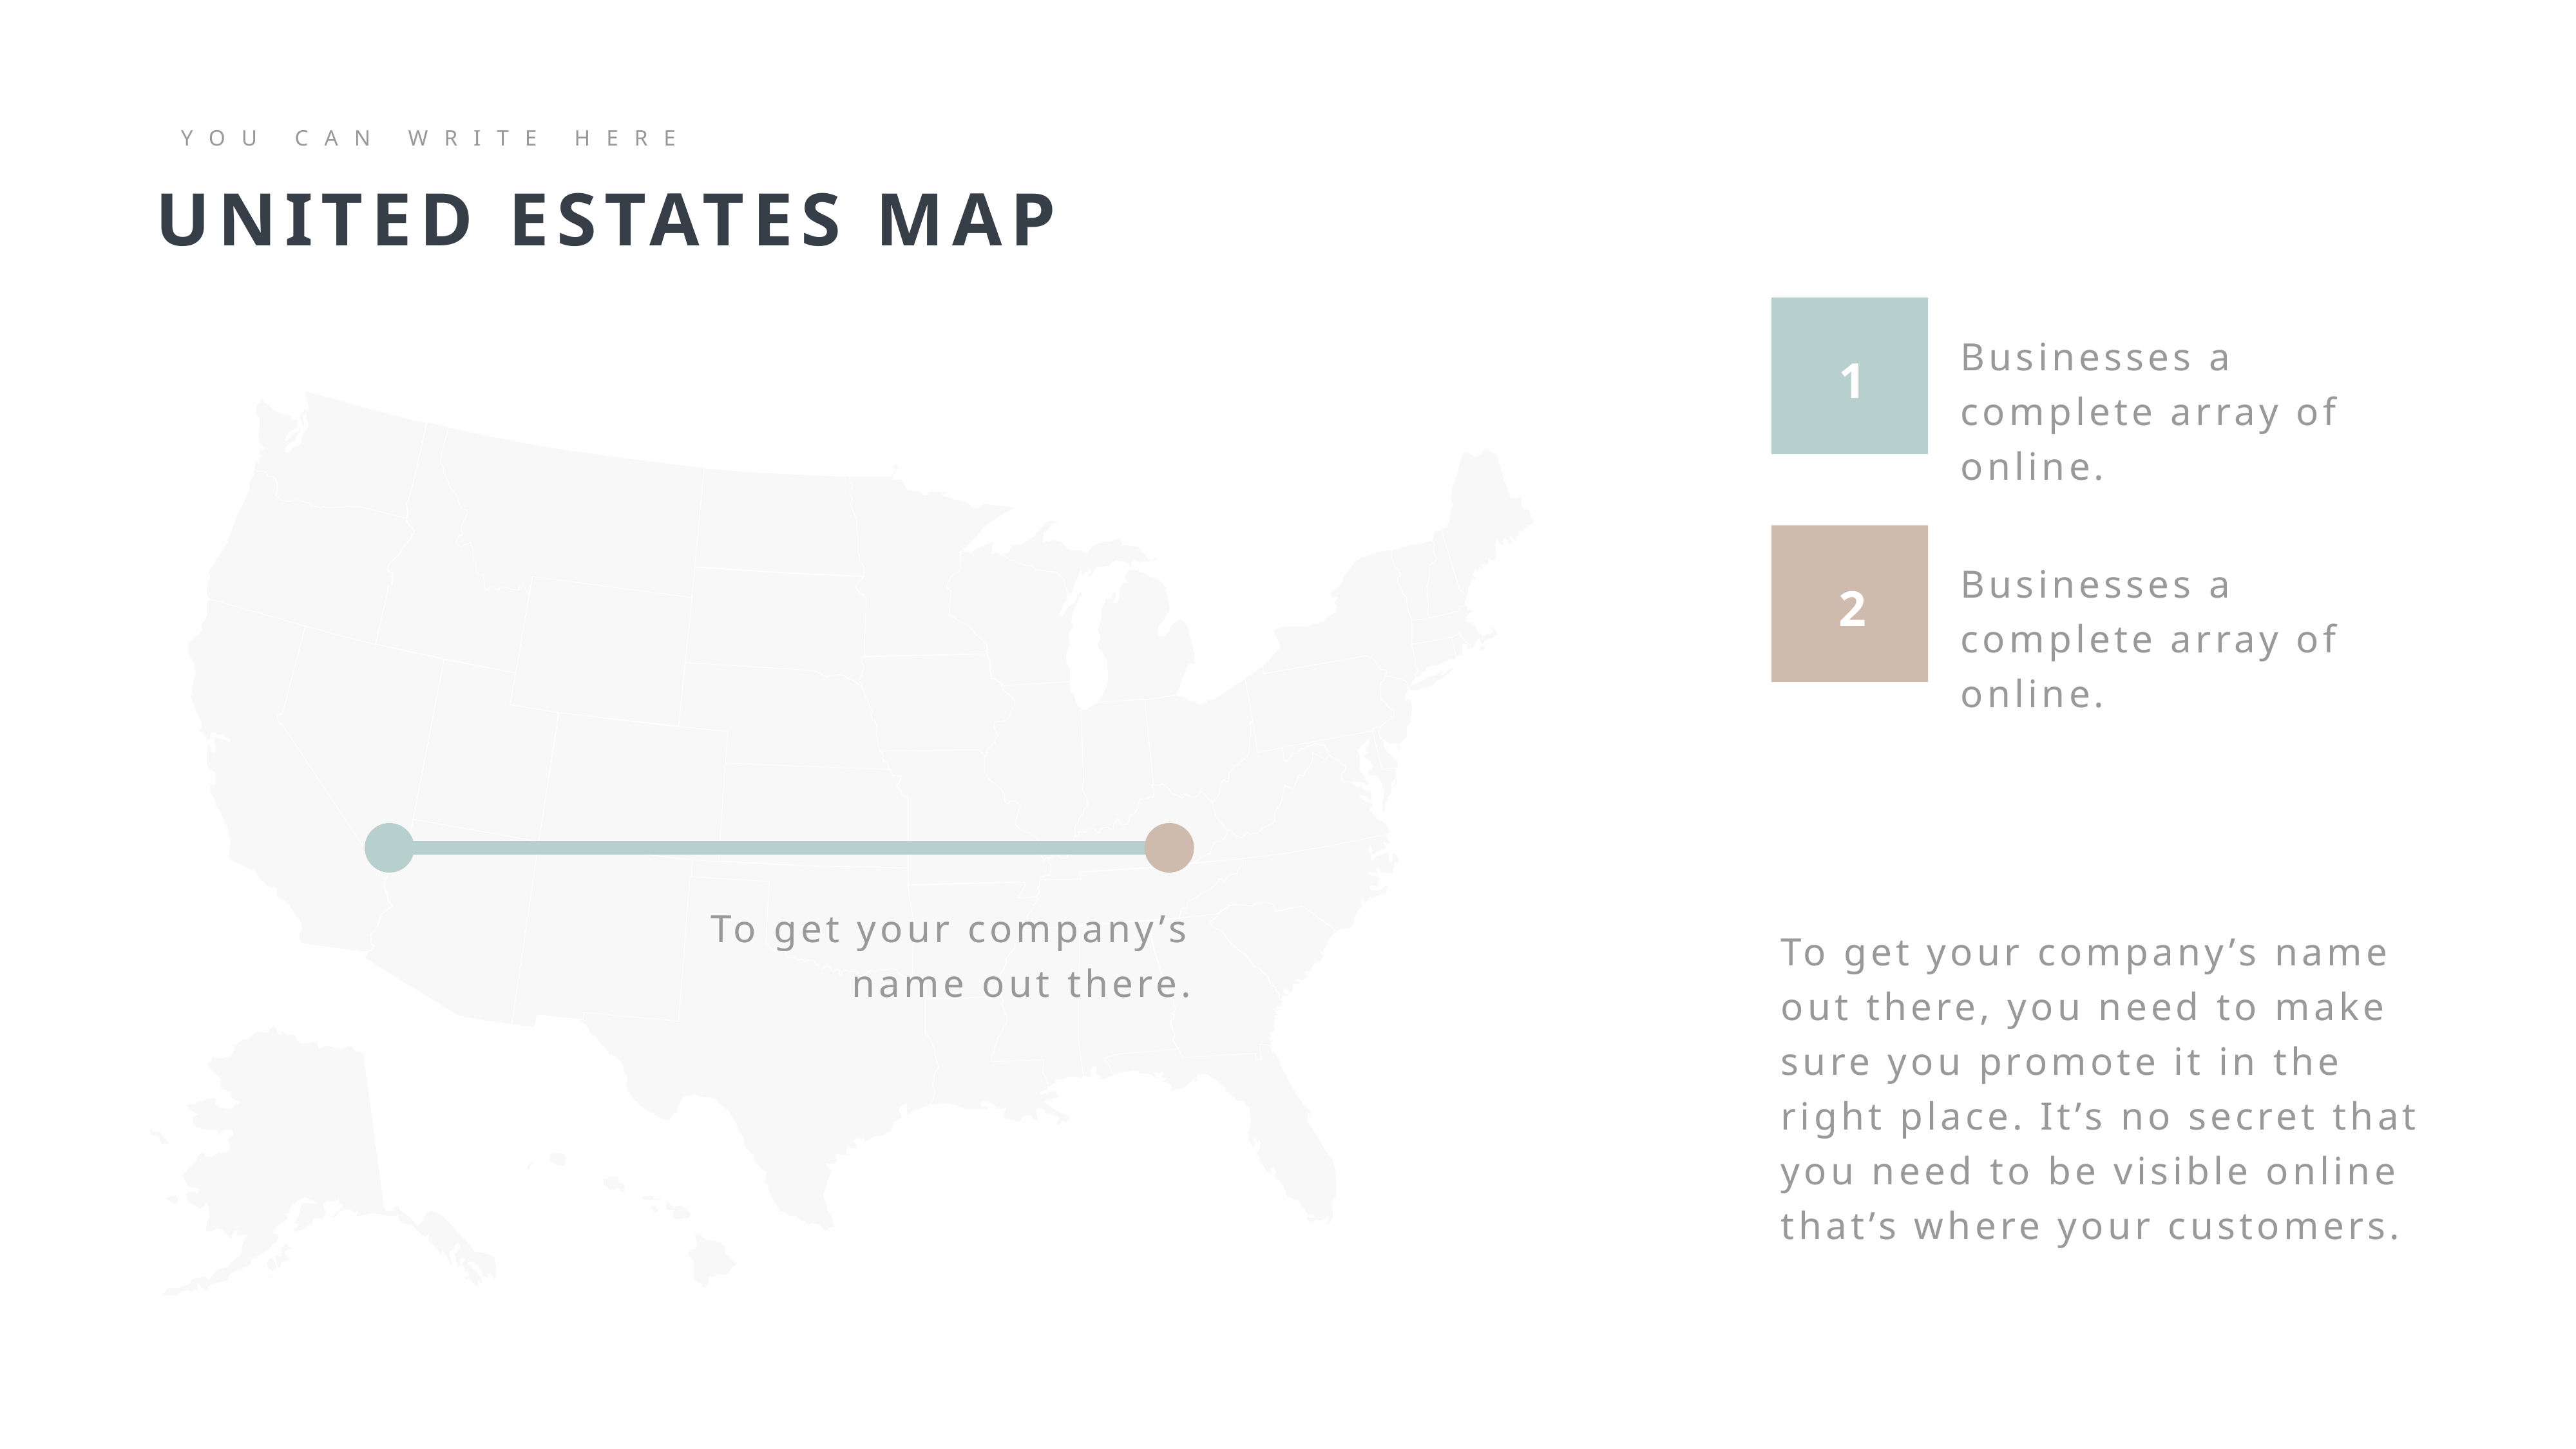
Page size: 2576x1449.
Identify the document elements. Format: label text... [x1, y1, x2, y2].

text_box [149, 390, 1534, 1296]
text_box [1771, 298, 2452, 682]
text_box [365, 822, 1194, 873]
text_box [146, 119, 1199, 266]
text_box To get your company’s name out there, you need to make sure you promote it in the right place. It’s no secret that you need to be visible online that’s where your customers. [1771, 913, 2444, 1252]
